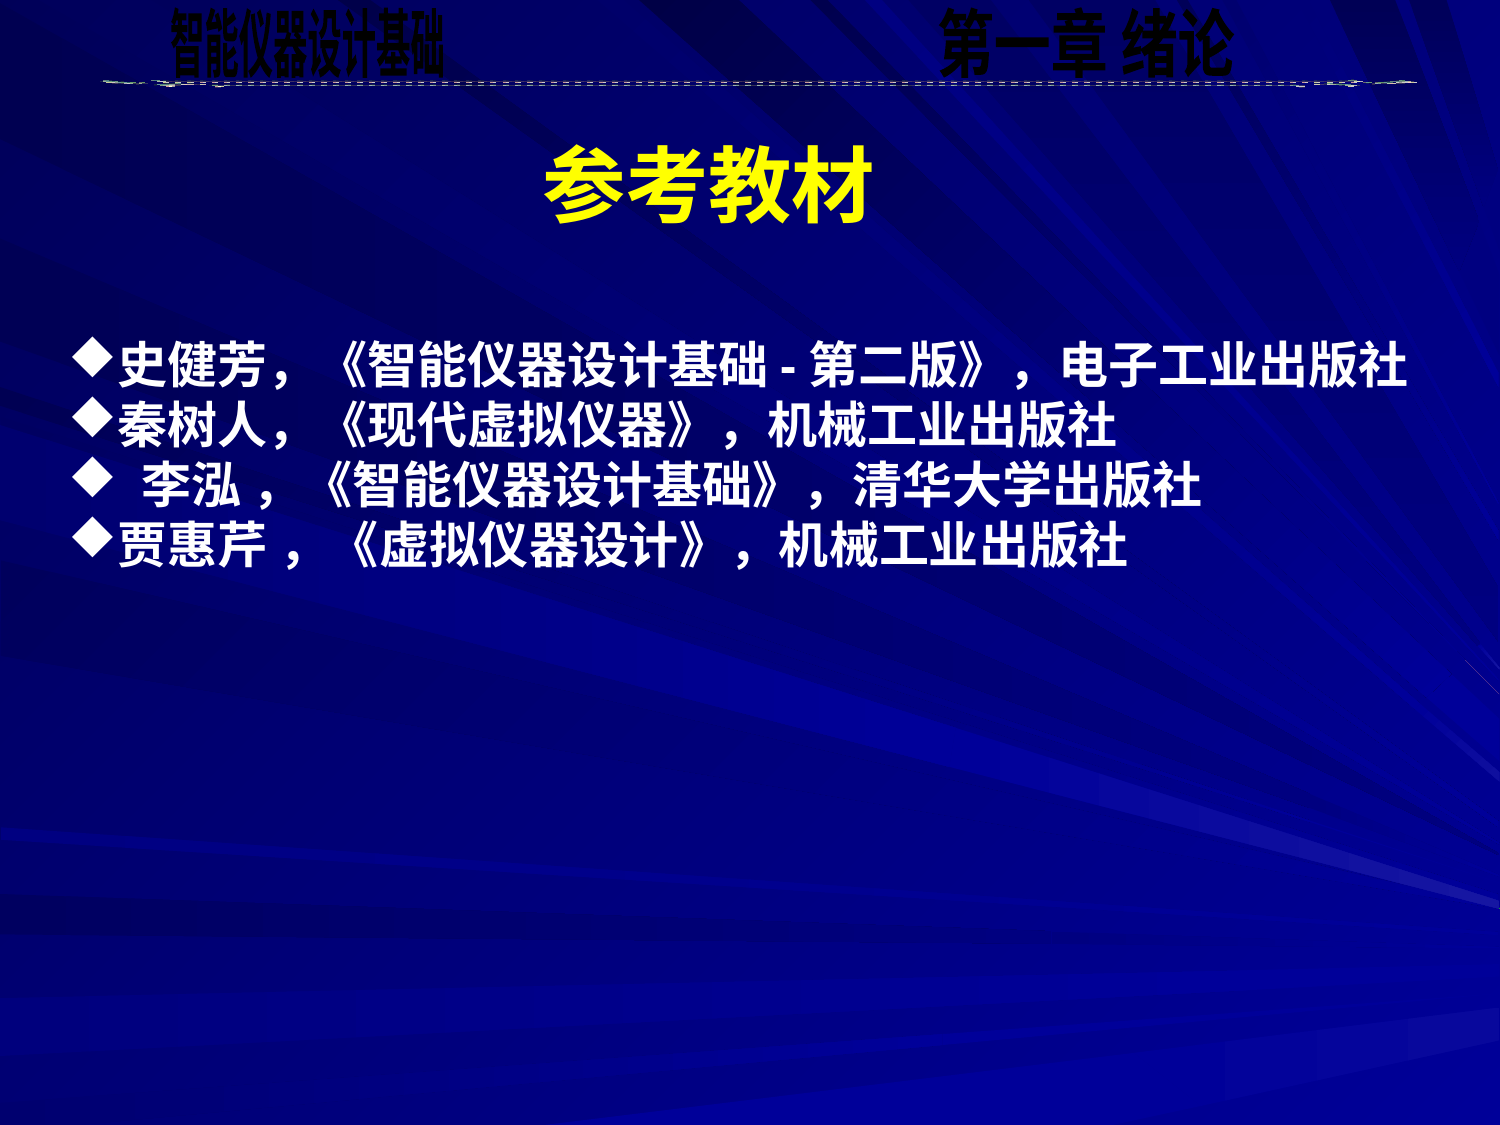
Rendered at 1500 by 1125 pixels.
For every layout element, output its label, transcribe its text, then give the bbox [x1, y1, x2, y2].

text_box 史健芳，《智能仪器设计基础-第二版》，电子工业出版社 秦树人，《现代虚拟仪器》，机械工业出版社 李泓 ，《智能仪器设计基础》，清华大学出版社 贾惠芹 ，《虚拟仪器设计》，机械工业出版社 [53, 326, 1448, 581]
text_box 参考教材 [171, 125, 1247, 241]
picture [88, 78, 1424, 91]
